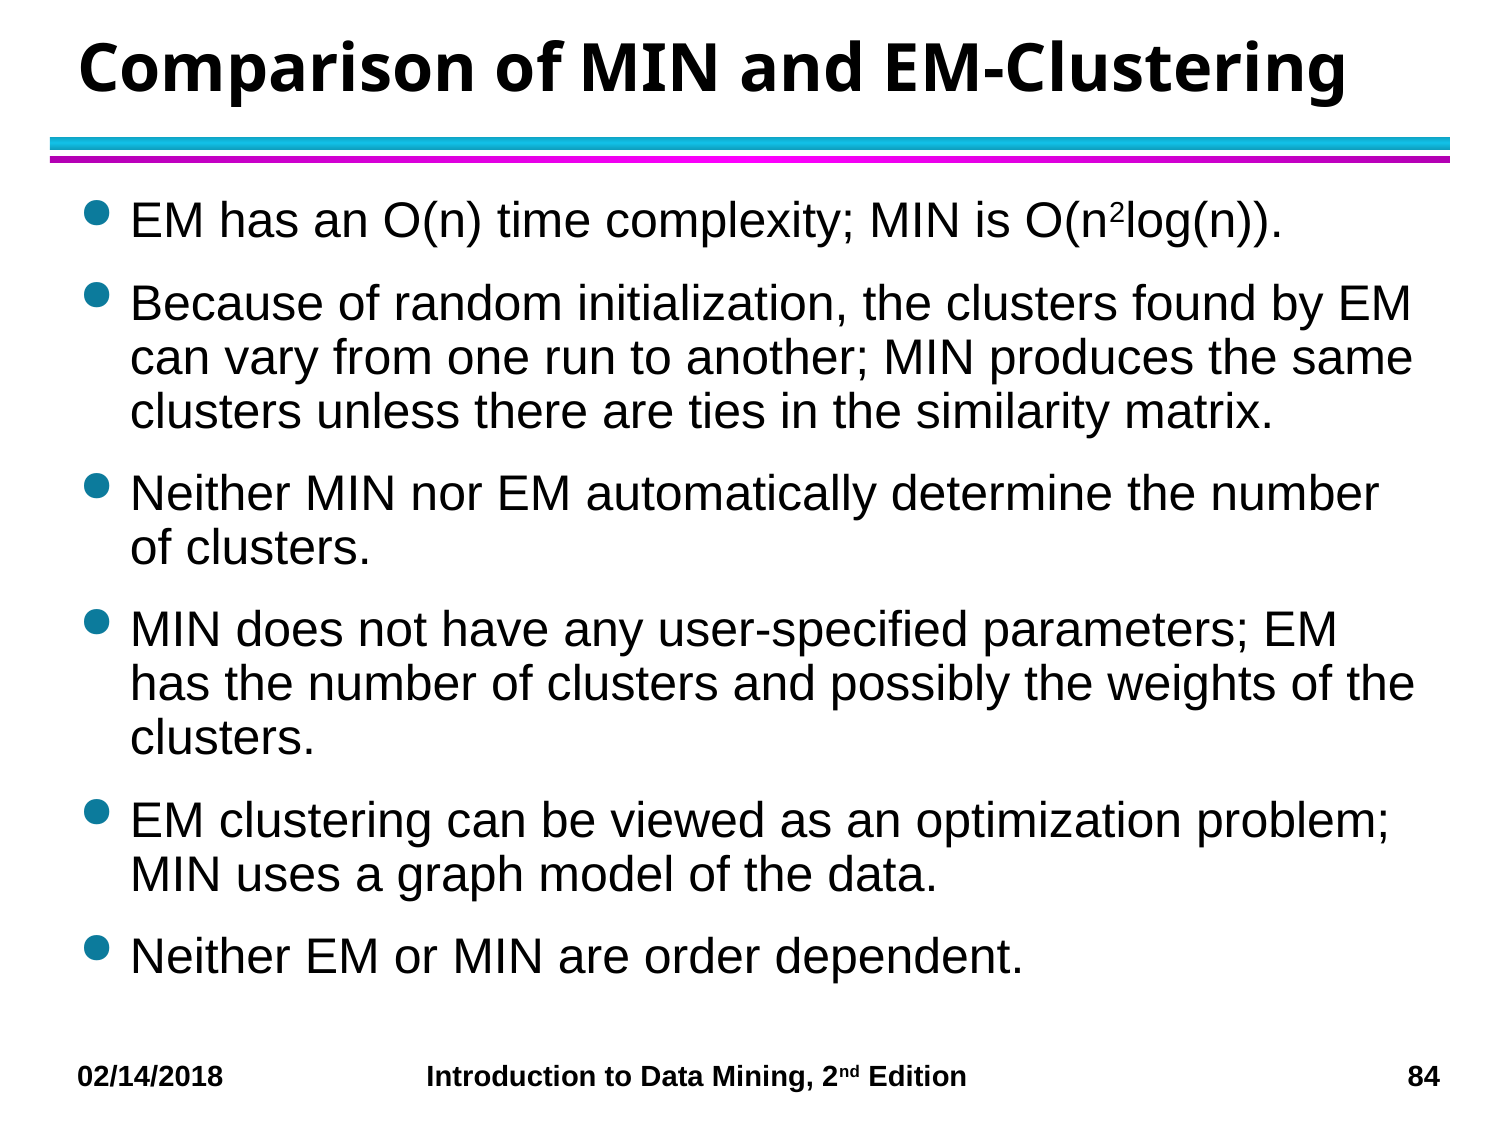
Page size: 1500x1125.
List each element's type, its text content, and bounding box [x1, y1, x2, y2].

text_box Comparison of MIN and EM-Clustering [62, 24, 1450, 113]
text_box EM has an O(n) time complexity; MIN is O(n2log(n)). Because of random initialization, the clusters found by EM can vary from one run to another; MIN produces the same clusters unless there are ties in the similarity matrix. Neither MIN nor EM automatically determine the number of clusters. MIN does not have any user-specified parameters; EM has the number of clusters and possibly the weights of the clusters. EM clustering can be viewed as an optimization problem; MIN uses a graph model of the data. Neither EM or MIN are order dependent. [67, 187, 1432, 1038]
